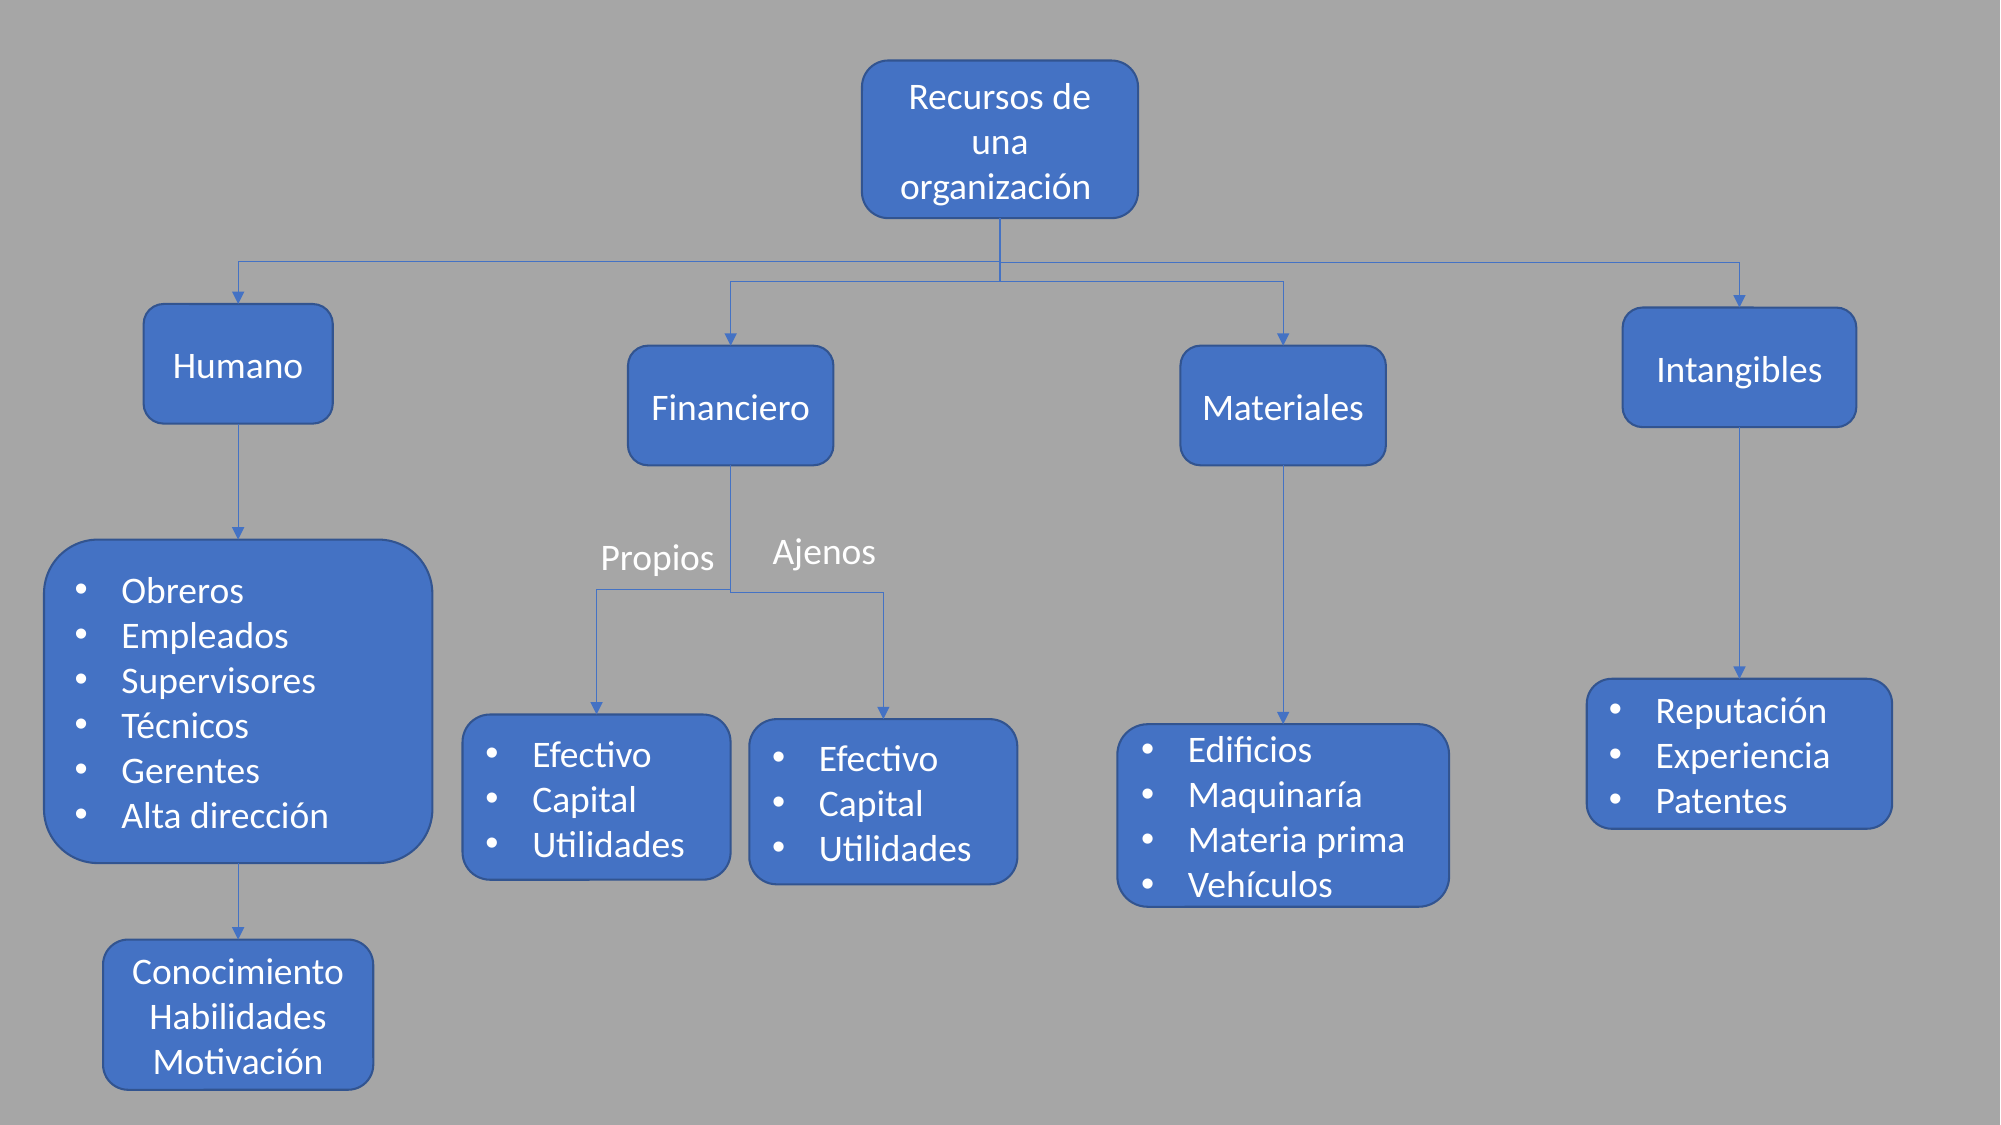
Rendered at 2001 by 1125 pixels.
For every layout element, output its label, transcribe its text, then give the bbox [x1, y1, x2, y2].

text_box Efectivo Capital Utilidades [461, 713, 732, 881]
text_box Obreros Empleados Supervisores Técnicos Gerentes Alta dirección [42, 538, 434, 865]
text_box Reputación Experiencia Patentes [1585, 677, 1894, 830]
text_box Conocimiento Habilidades Motivación [102, 938, 375, 1091]
text_box Edificios Maquinaría Materia prima Vehículos [1116, 723, 1451, 908]
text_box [801, 147, 930, 417]
text_box Materiales [1179, 344, 1324, 467]
text_box Humano [142, 302, 334, 425]
text_box Efectivo Capital Utilidades [748, 718, 1019, 886]
text_box Financiero [662, 344, 835, 467]
text_box Recursos de una organización [860, 59, 1140, 220]
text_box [538, 522, 680, 657]
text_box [1324, 0, 1415, 633]
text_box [576, 0, 662, 522]
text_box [680, 515, 934, 669]
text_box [1077, 140, 1206, 424]
text_box Intangibles [1621, 306, 1858, 429]
